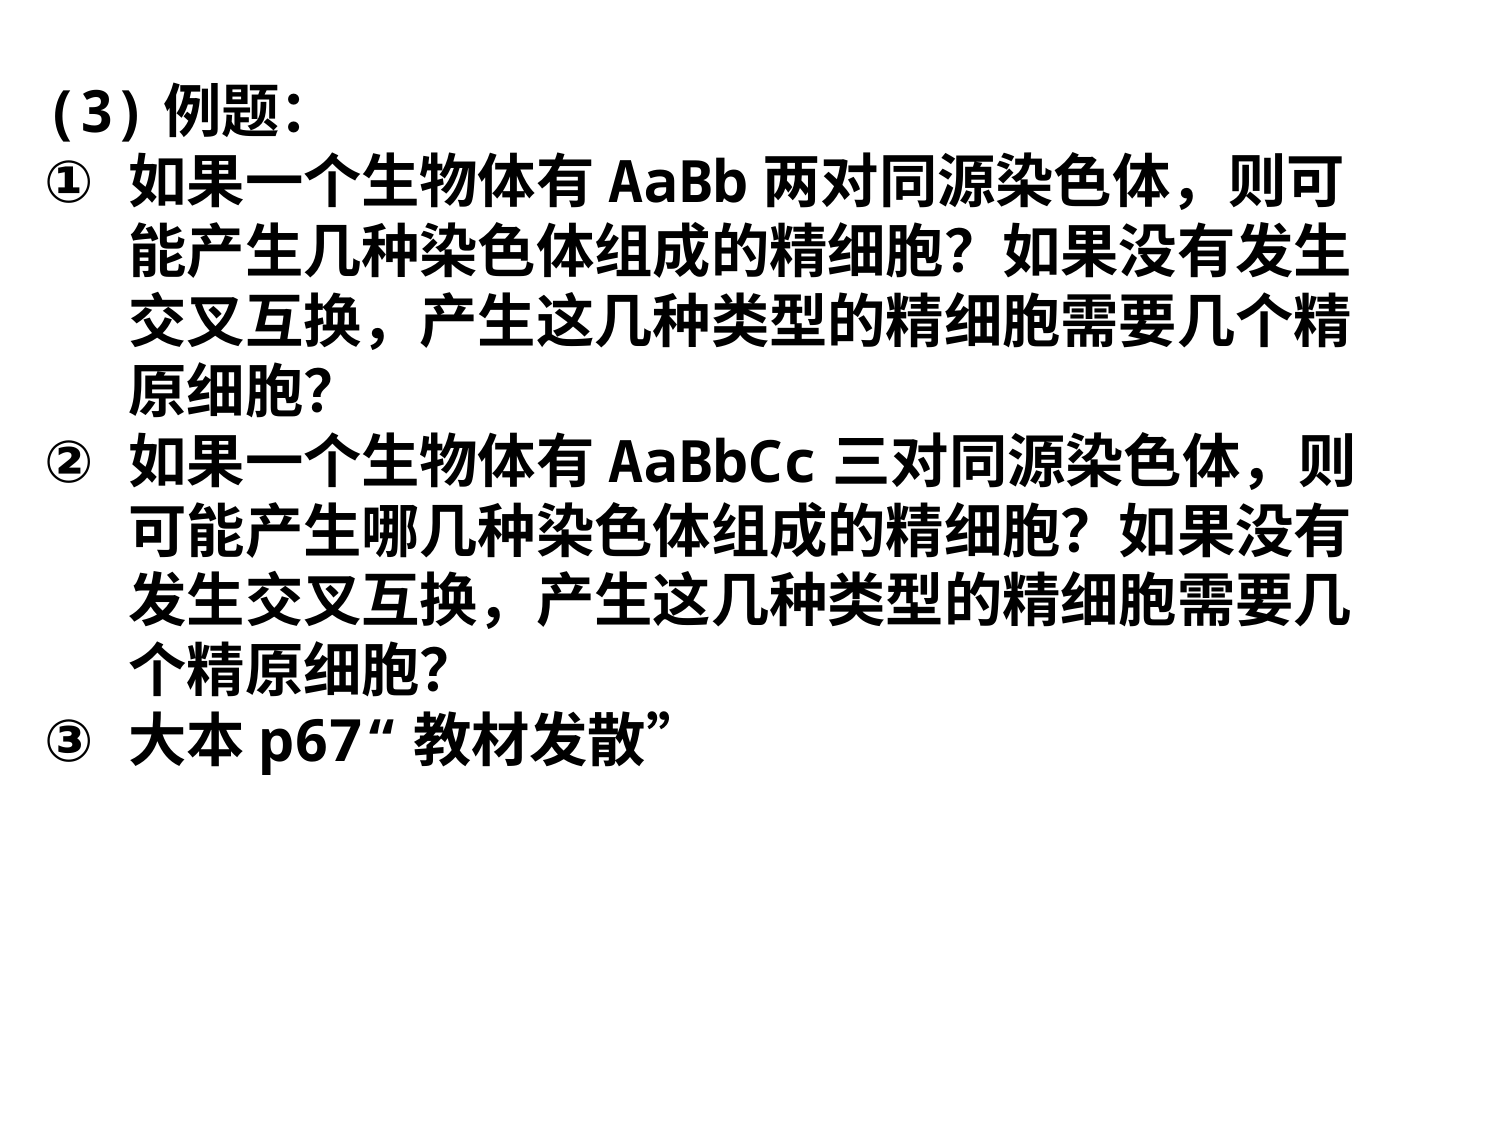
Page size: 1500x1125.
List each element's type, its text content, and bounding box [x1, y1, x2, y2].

text_box (3)例题： 如果一个生物体有AaBb两对同源染色体，则可能产生几种染色体组成的精细胞？如果没有发生交叉互换，产生这几种类型的精细胞需要几个精原细胞？ 如果一个生物体有AaBbCc三对同源染色体，则可能产生哪几种染色体组成的精细胞？如果没有发生交叉互换，产生这几种类型的精细胞需要几个精原细胞？ 大本p67“教材发散” [29, 66, 1412, 851]
